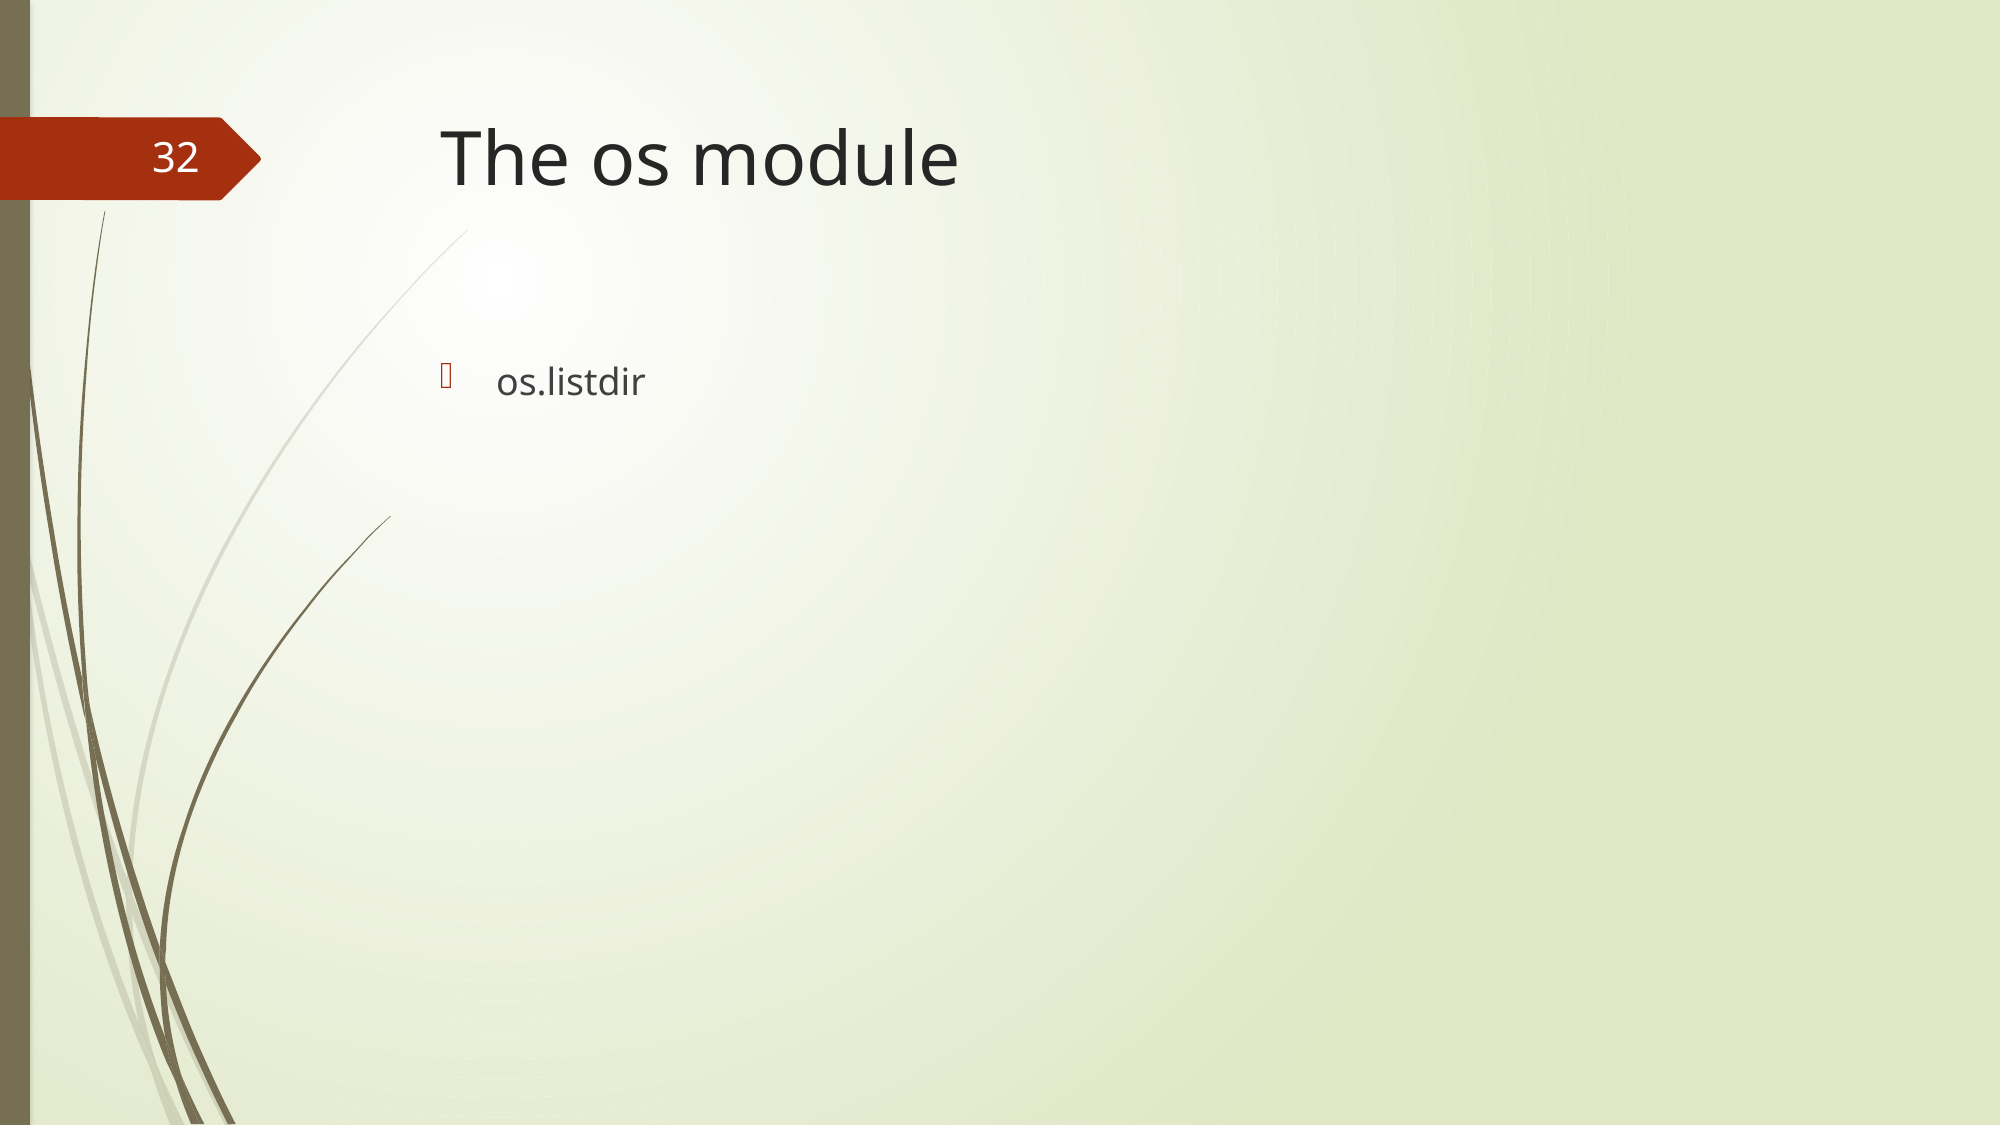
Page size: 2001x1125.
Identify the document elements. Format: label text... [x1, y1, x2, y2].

list os.listdir [424, 350, 1888, 970]
slide_number 32 [87, 129, 216, 190]
title The os module [425, 102, 1888, 313]
